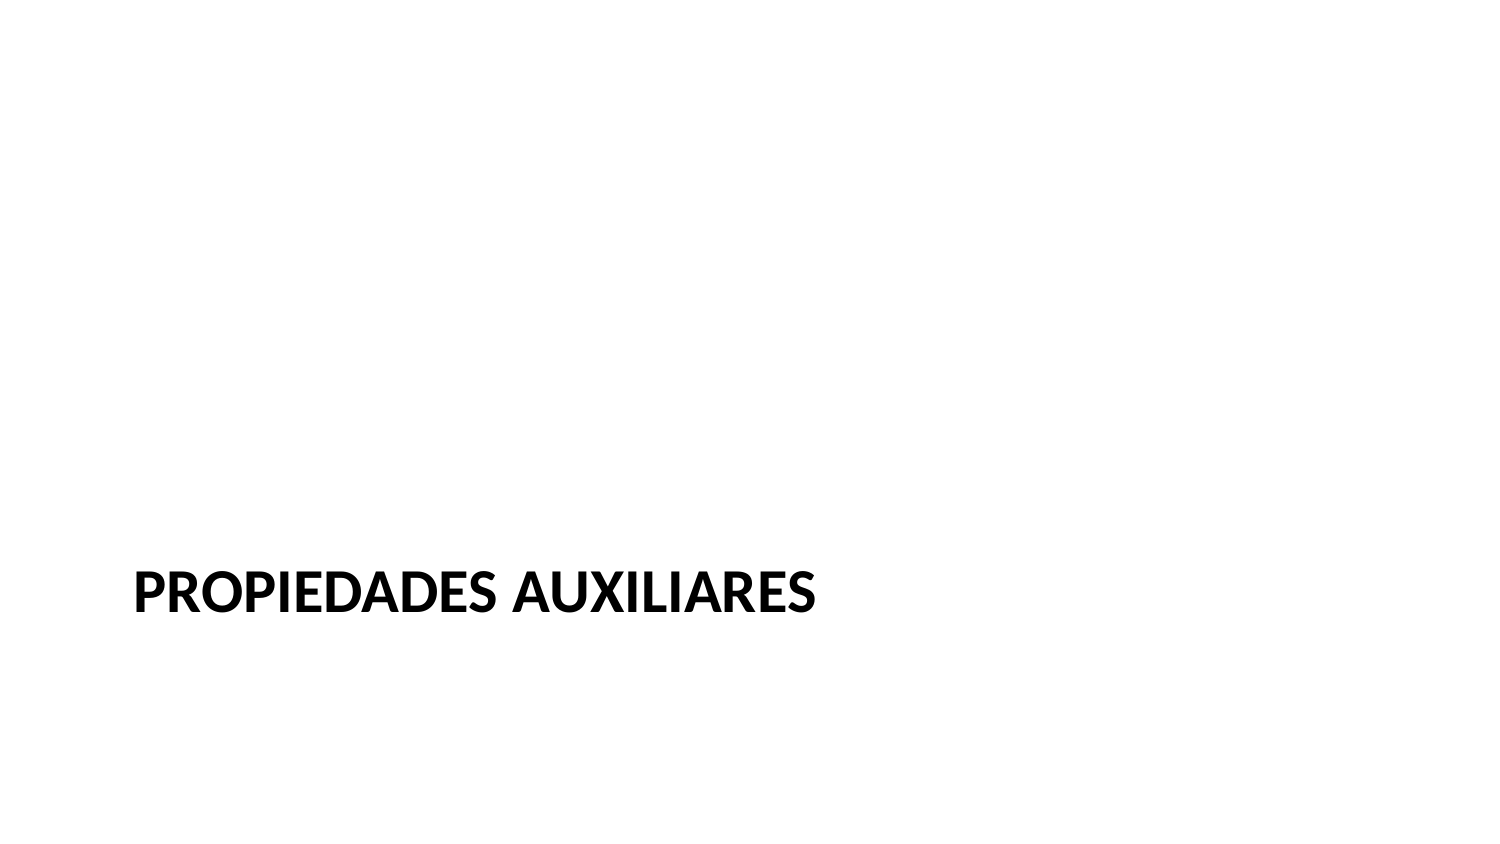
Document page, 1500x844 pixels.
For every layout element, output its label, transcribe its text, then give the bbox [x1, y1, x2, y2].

title Propiedades auxiliares [118, 542, 1394, 710]
